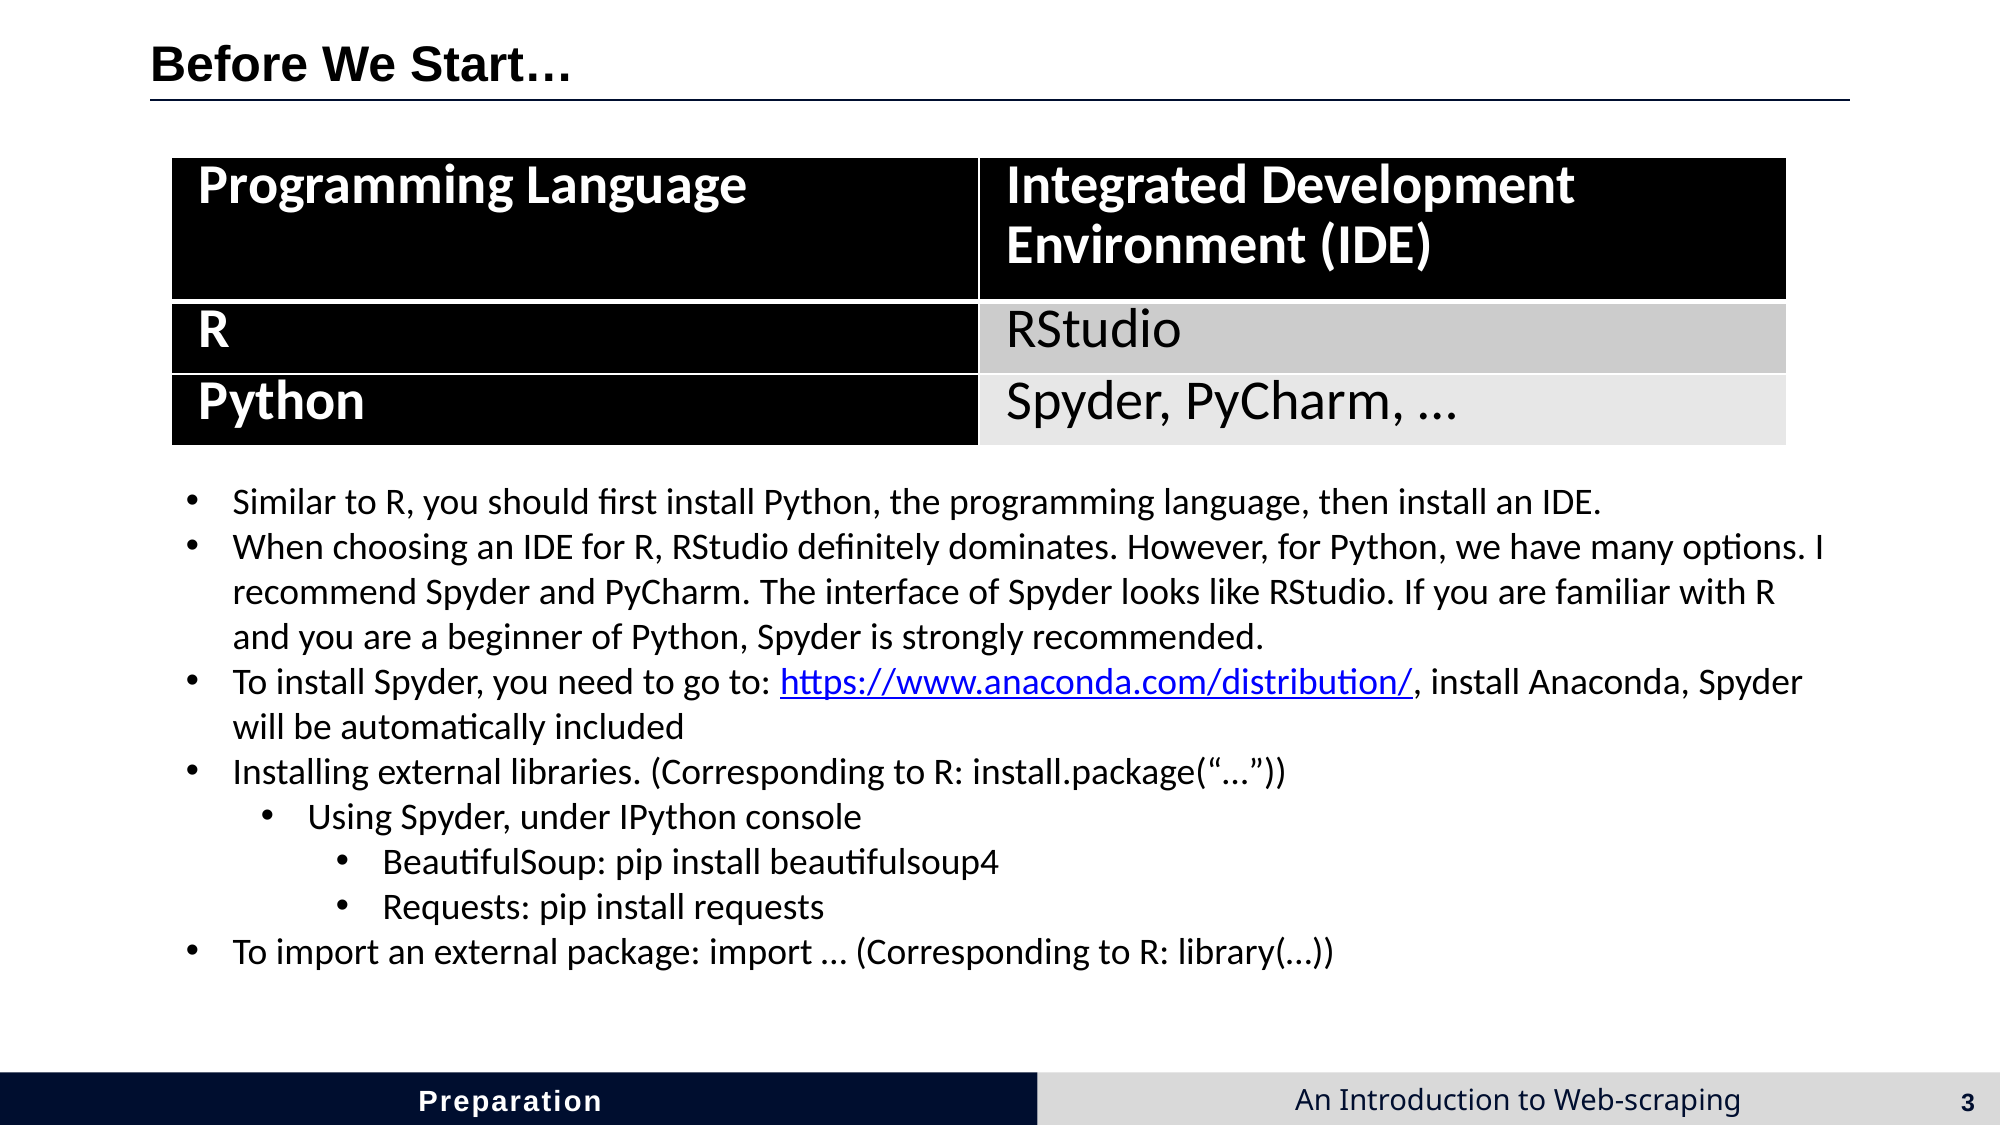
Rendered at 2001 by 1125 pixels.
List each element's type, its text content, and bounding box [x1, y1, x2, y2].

slide_number 3 [1899, 1077, 2000, 1125]
table_cell R [172, 304, 978, 373]
table_header Programming Language [172, 158, 978, 299]
text_box Preparation [135, 1074, 885, 1125]
text_box Similar to R, you should first install Python, the programming language, then install an IDE. When choosing an IDE for R, RStudio definitely dominates. However, for Python, we have many options. I recommend Spyder and PyCharm. The interface of Spyder looks like RStudio. If you are familiar with R and you are a beginner of Python, Spyder is strongly recommended. To install Spyder, you need to go to: https://www.anaconda.com/distribution/, install Anaconda, Spyder will be automatically included Installing external libraries. (Corresponding to R: install.package(“…”)) Using Spyder, under IPython console BeautifulSoup: pip install beautifulsoup4 Requests: pip install requests To import an external package: import … (Corresponding to R: library(…)) [171, 469, 1850, 980]
title Before We Start… [150, 31, 1850, 157]
table_header Integrated Development Environment (IDE) [980, 158, 1786, 299]
table_cell RStudio [980, 304, 1786, 373]
table_cell Spyder, PyCharm, … [980, 375, 1786, 445]
table_cell Python [172, 375, 978, 445]
